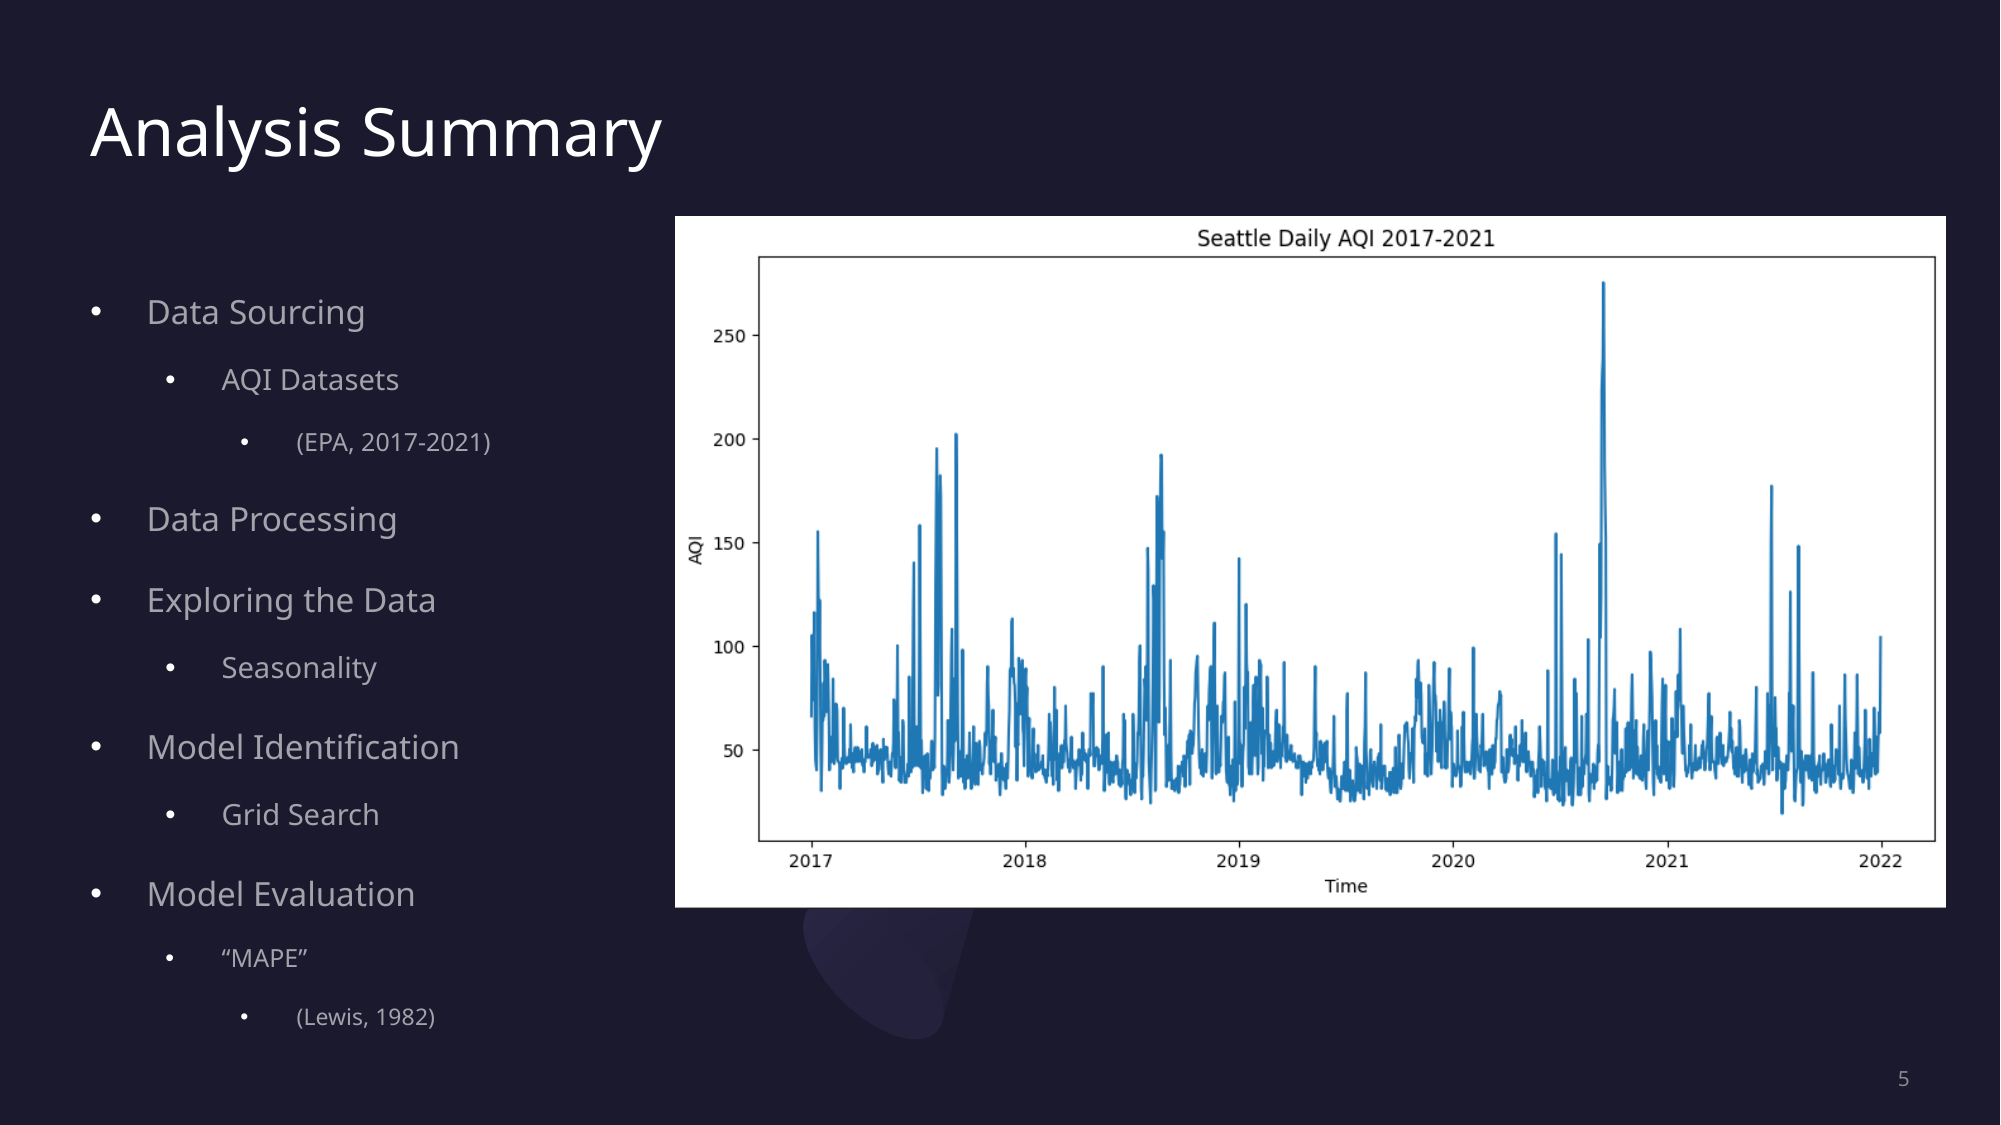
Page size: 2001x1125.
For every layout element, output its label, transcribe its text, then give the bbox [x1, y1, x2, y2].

slide_number 5 [1632, 1067, 1910, 1093]
list Data Sourcing AQI Datasets (EPA, 2017-2021) Data Processing Exploring the Data Seasonality Model Identification Grid Search Model Evaluation “MAPE” (Lewis, 1982) [90, 287, 676, 1000]
title Analysis Summary [90, 90, 1910, 252]
picture [675, 216, 1946, 909]
